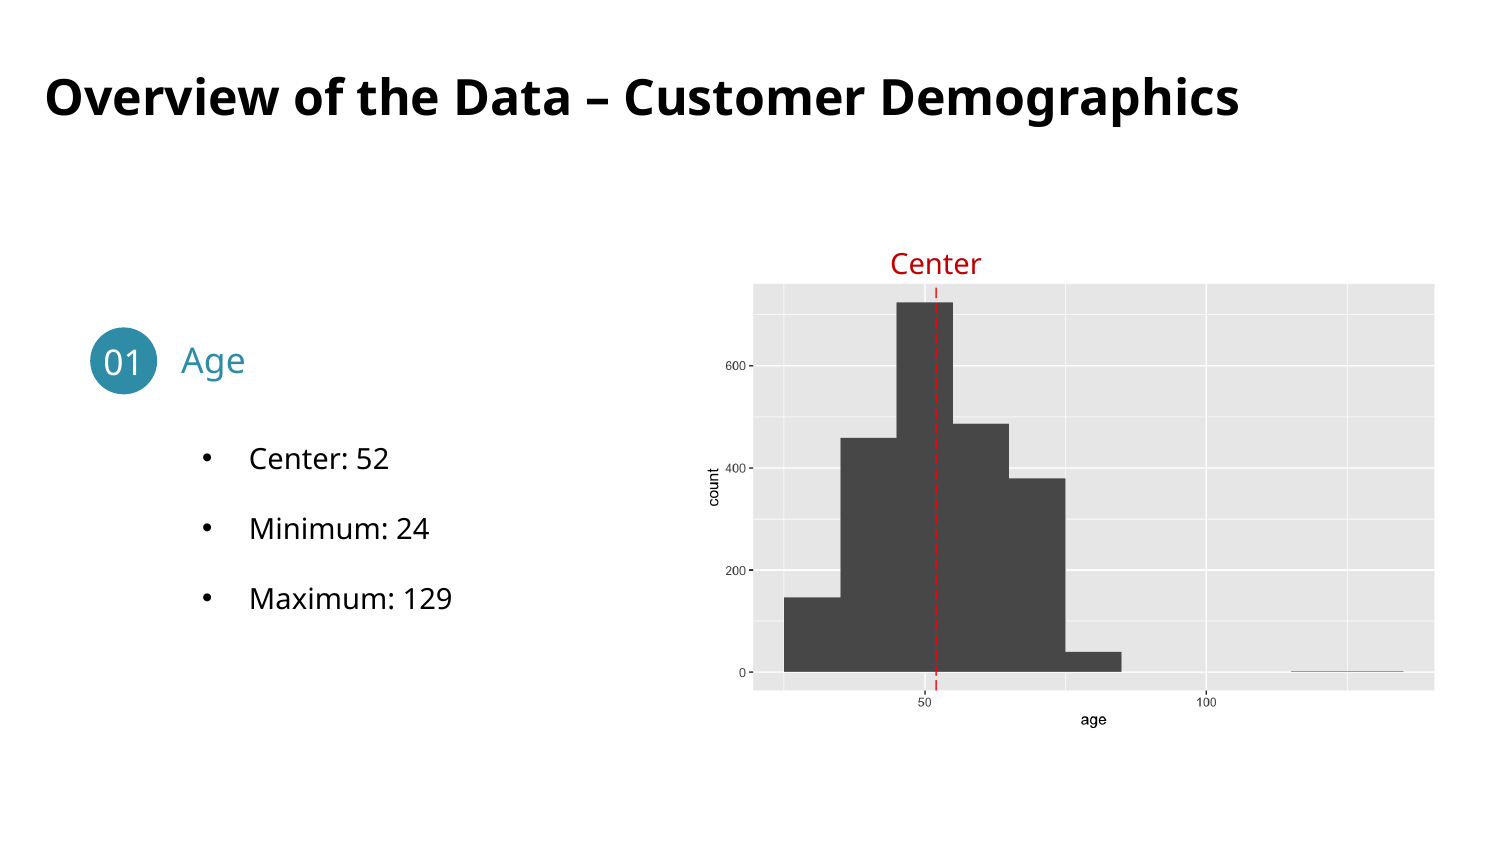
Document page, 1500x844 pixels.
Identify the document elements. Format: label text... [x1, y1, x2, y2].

title Overview of the Data – Customer Demographics [29, 50, 1471, 145]
text_box Center [875, 238, 997, 275]
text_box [89, 322, 487, 395]
text_box Center: 52 Minimum: 24 Maximum: 129 [187, 402, 468, 693]
picture [699, 276, 1442, 735]
